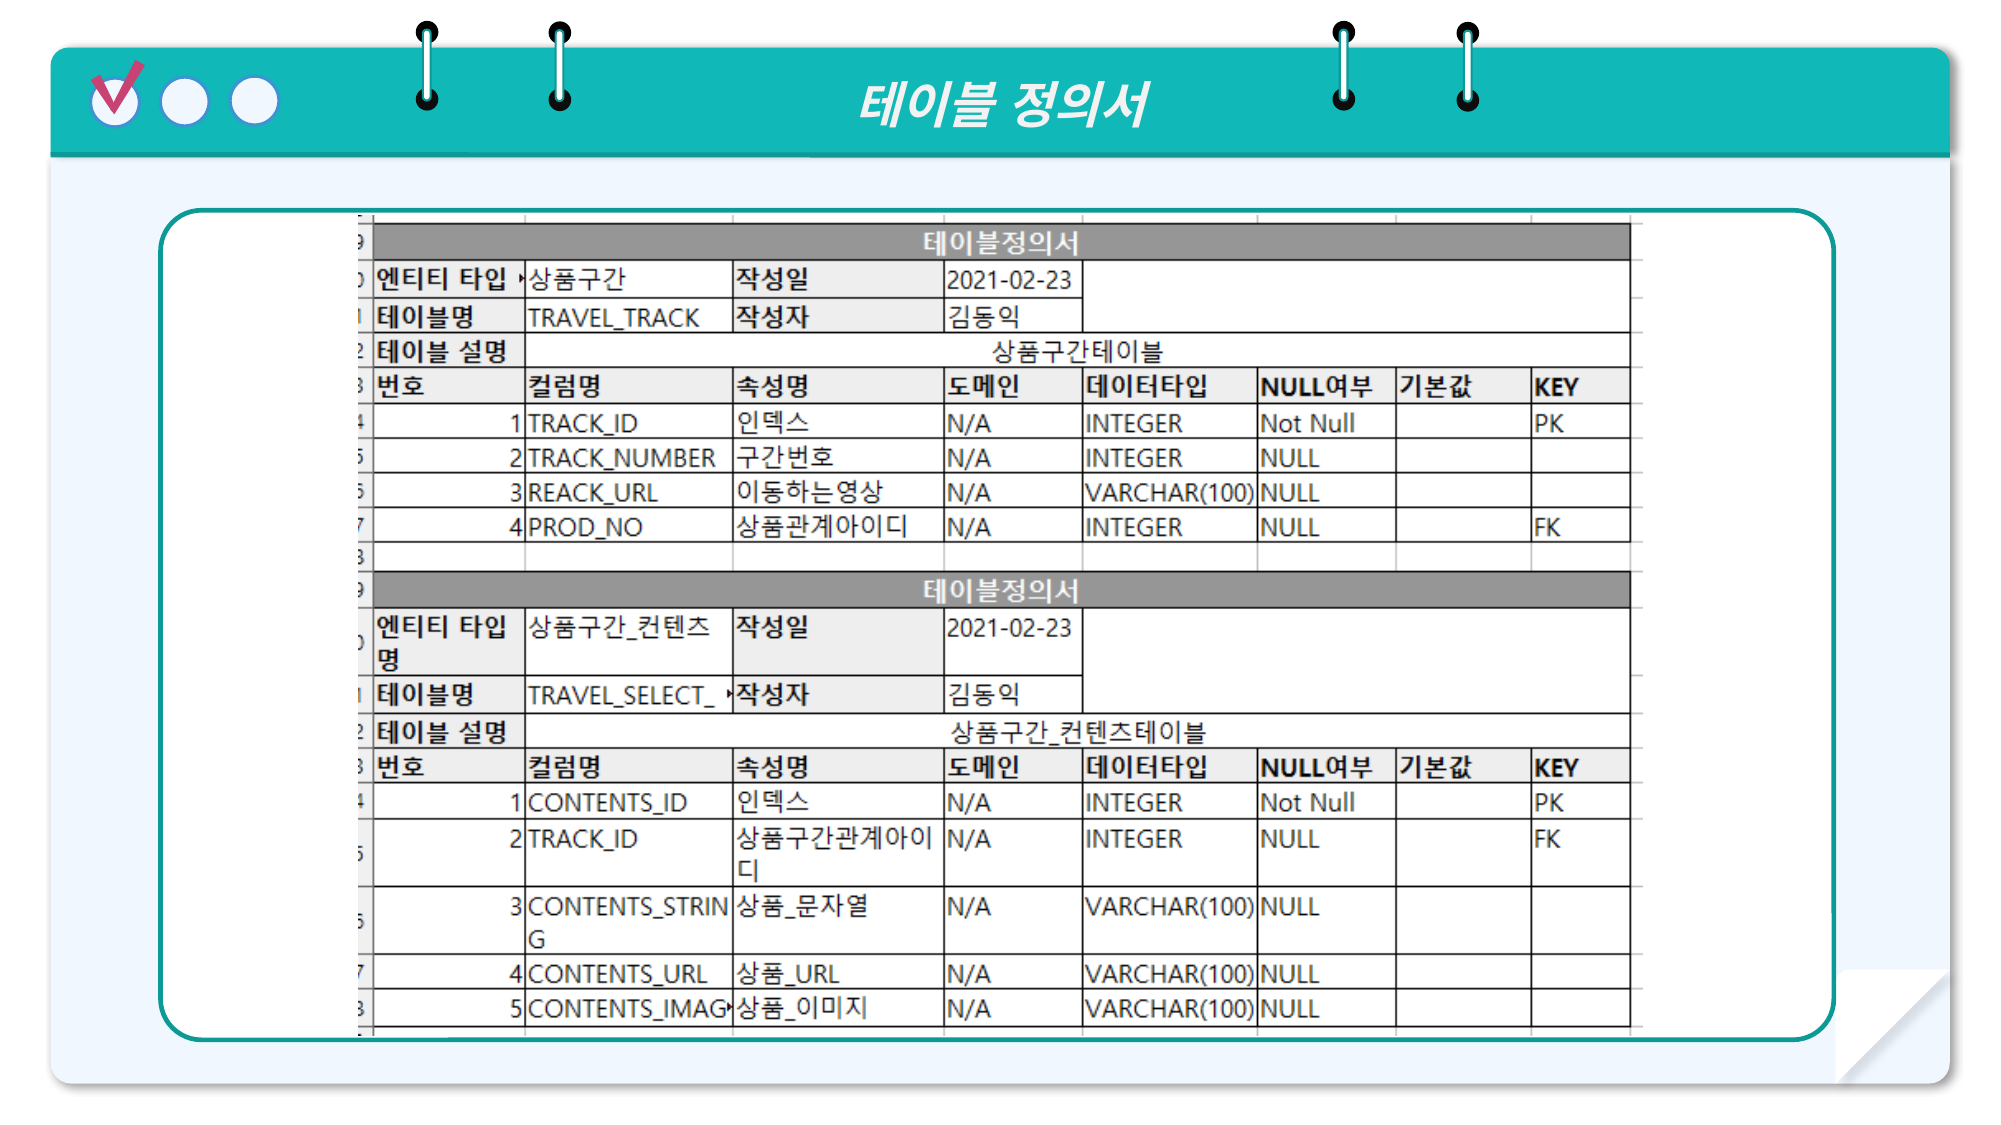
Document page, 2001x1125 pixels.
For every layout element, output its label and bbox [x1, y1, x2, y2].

text_box [548, 21, 572, 111]
picture [358, 215, 1643, 1036]
text_box [1332, 20, 1355, 111]
text_box [1456, 21, 1480, 112]
text_box [50, 47, 1950, 1084]
text_box [415, 20, 439, 111]
